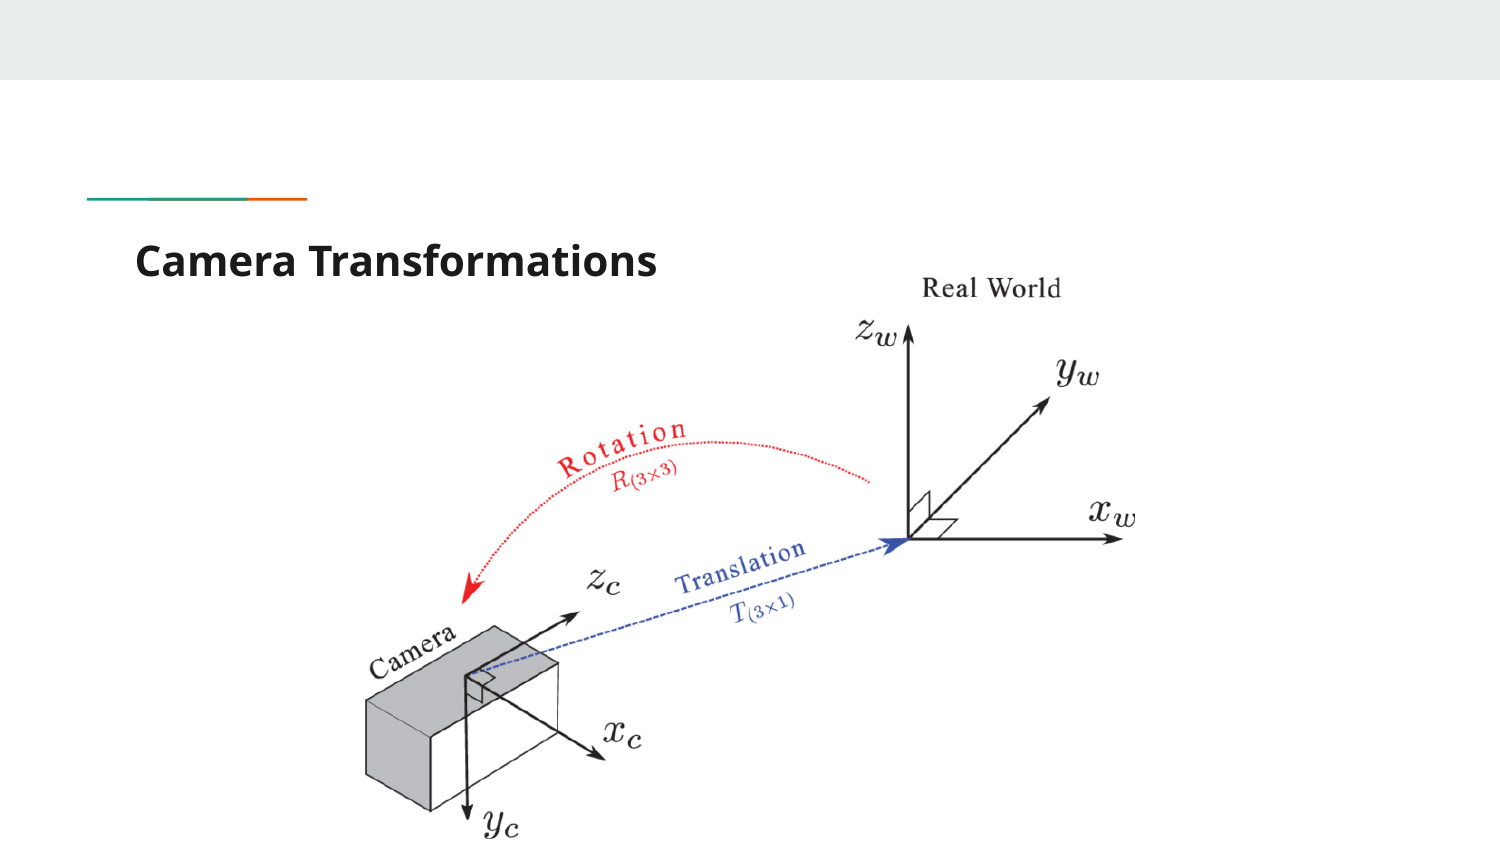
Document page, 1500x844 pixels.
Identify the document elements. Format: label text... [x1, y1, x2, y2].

picture [364, 277, 1136, 839]
title Camera Transformations [119, 216, 1381, 305]
